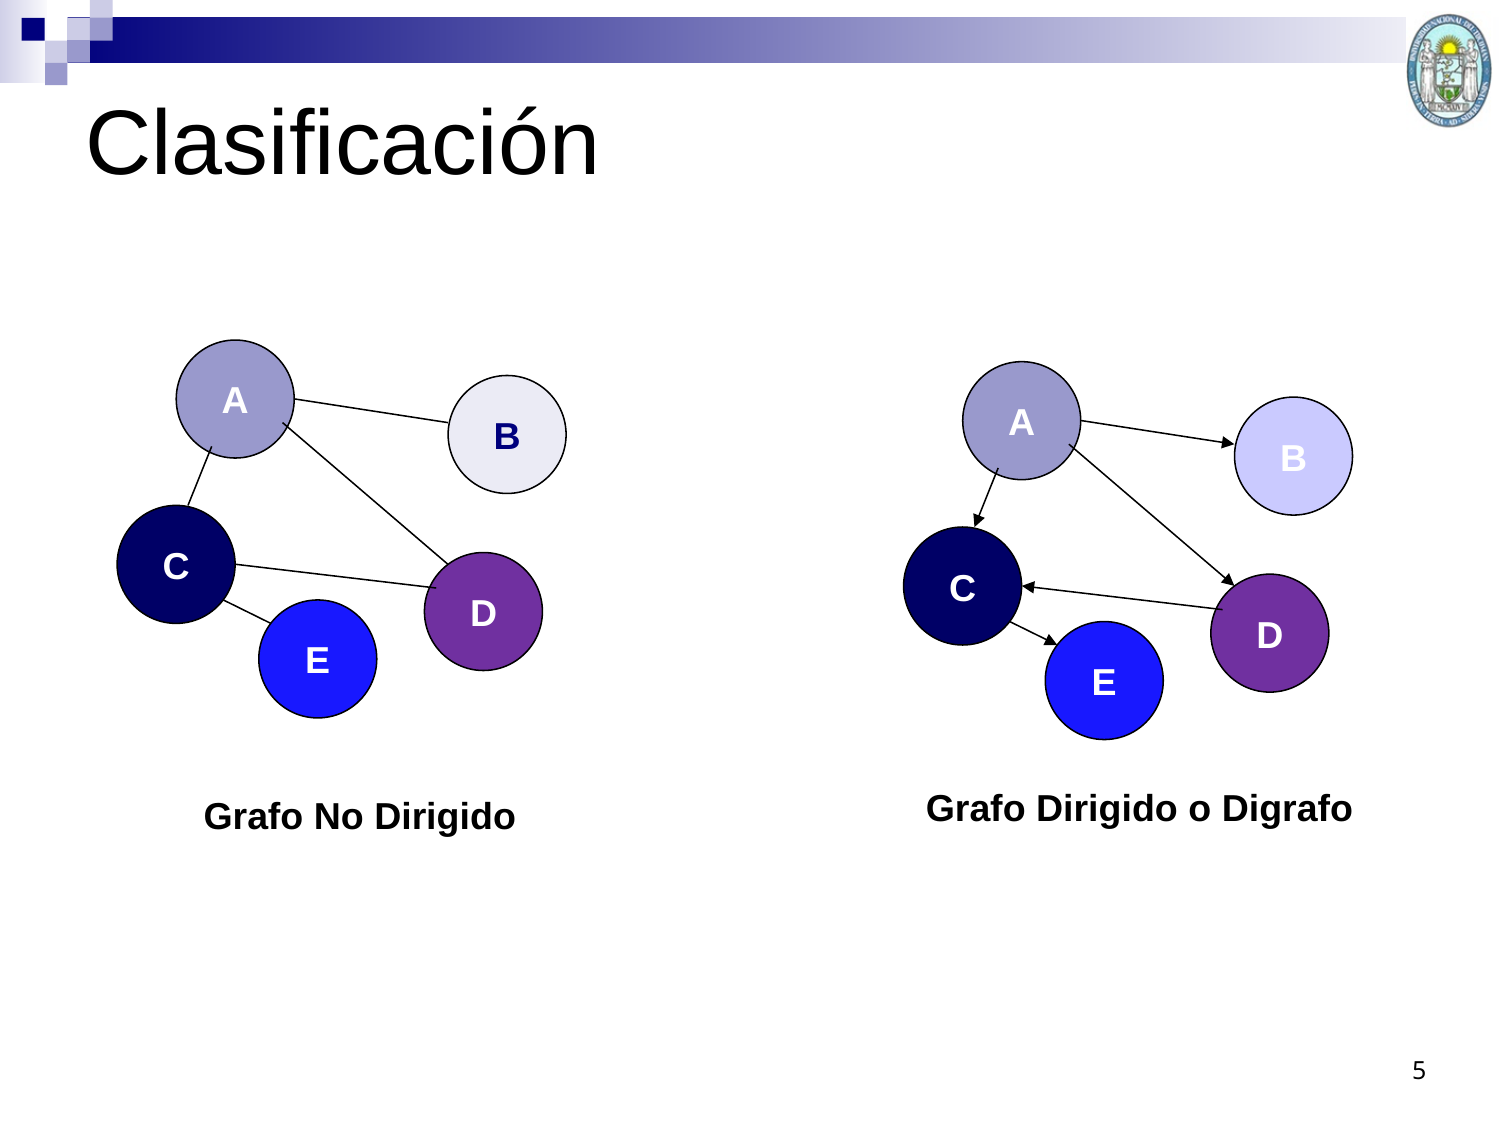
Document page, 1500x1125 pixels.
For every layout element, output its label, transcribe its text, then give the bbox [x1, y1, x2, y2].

title Clasificación [70, 46, 1421, 230]
text_box Grafo No Dirigido [53, 784, 668, 845]
text_box Grafo Dirigido o Digrafo [832, 776, 1447, 837]
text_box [116, 339, 567, 719]
picture [1406, 11, 1493, 133]
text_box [903, 361, 1353, 740]
slide_number 5 [1347, 1042, 1442, 1097]
